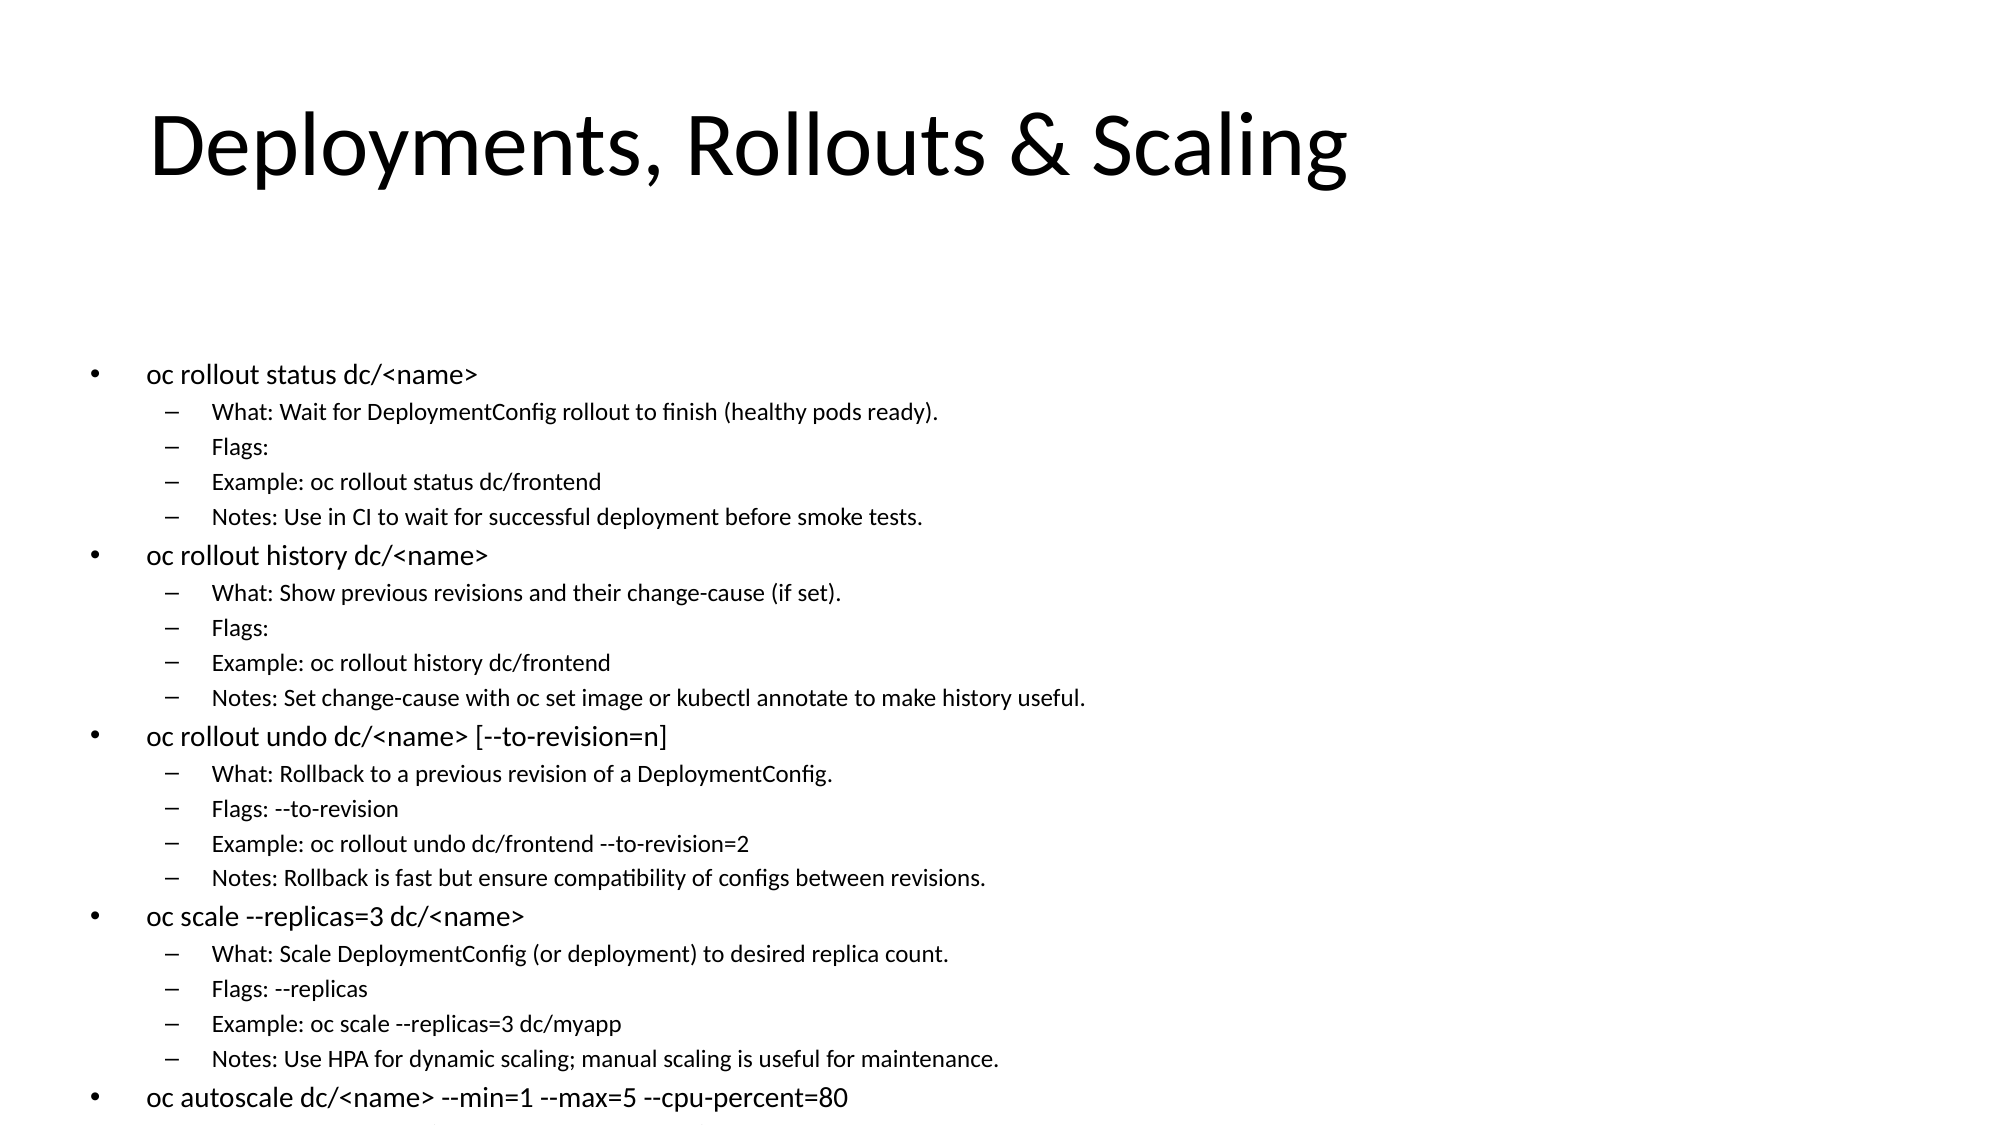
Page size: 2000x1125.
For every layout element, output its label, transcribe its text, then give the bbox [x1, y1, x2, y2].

list oc rollout status dc/<name> What: Wait for DeploymentConfig rollout to finish (healthy pods ready). Flags: Example: oc rollout status dc/frontend Notes: Use in CI to wait for successful deployment before smoke tests. oc rollout history dc/<name> What: Show previous revisions and their change-cause (if set). Flags: Example: oc rollout history dc/frontend Notes: Set change-cause with oc set image or kubectl annotate to make history useful. oc rollout undo dc/<name> [--to-revision=n] What: Rollback to a previous revision of a DeploymentConfig. Flags: --to-revision Example: oc rollout undo dc/frontend --to-revision=2 Notes: Rollback is fast but ensure compatibility of configs between revisions. oc scale --replicas=3 dc/<name> What: Scale DeploymentConfig (or deployment) to desired replica count. Flags: --replicas Example: oc scale --replicas=3 dc/myapp Notes: Use HPA for dynamic scaling; manual scaling is useful for maintenance. oc autoscale dc/<name> --min=1 --max=5 --cpu-percent=80 What: Create an HPA (Horizontal Pod Autoscaler) for the deployment. Flags: --min, --max, --cpu-percent Example: oc autoscale dc/web --min=2 --max=10 --cpu-percent=70 Notes: Requires metrics-server or OpenShift monitoring to provide metrics. [75, 262, 1425, 1005]
title Deployments, Rollouts & Scaling [75, 45, 1425, 233]
